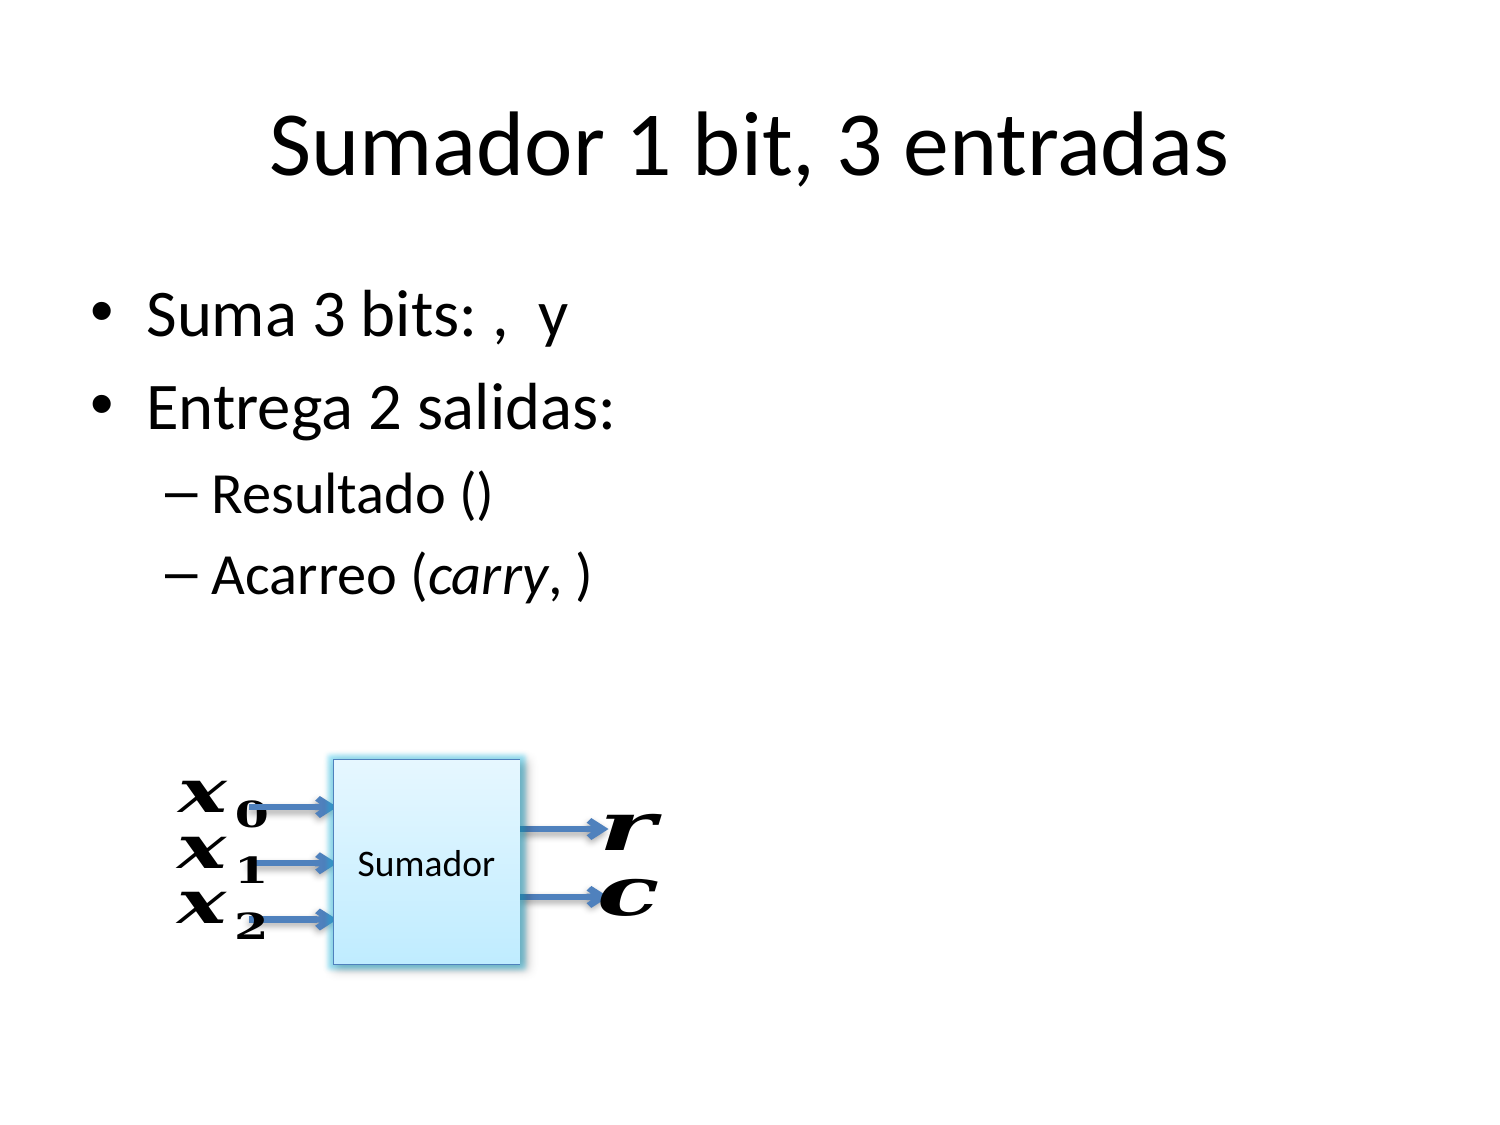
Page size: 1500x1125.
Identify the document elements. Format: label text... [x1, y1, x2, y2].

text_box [171, 759, 669, 965]
title Sumador 1 bit, 3 entradas [75, 45, 1425, 233]
